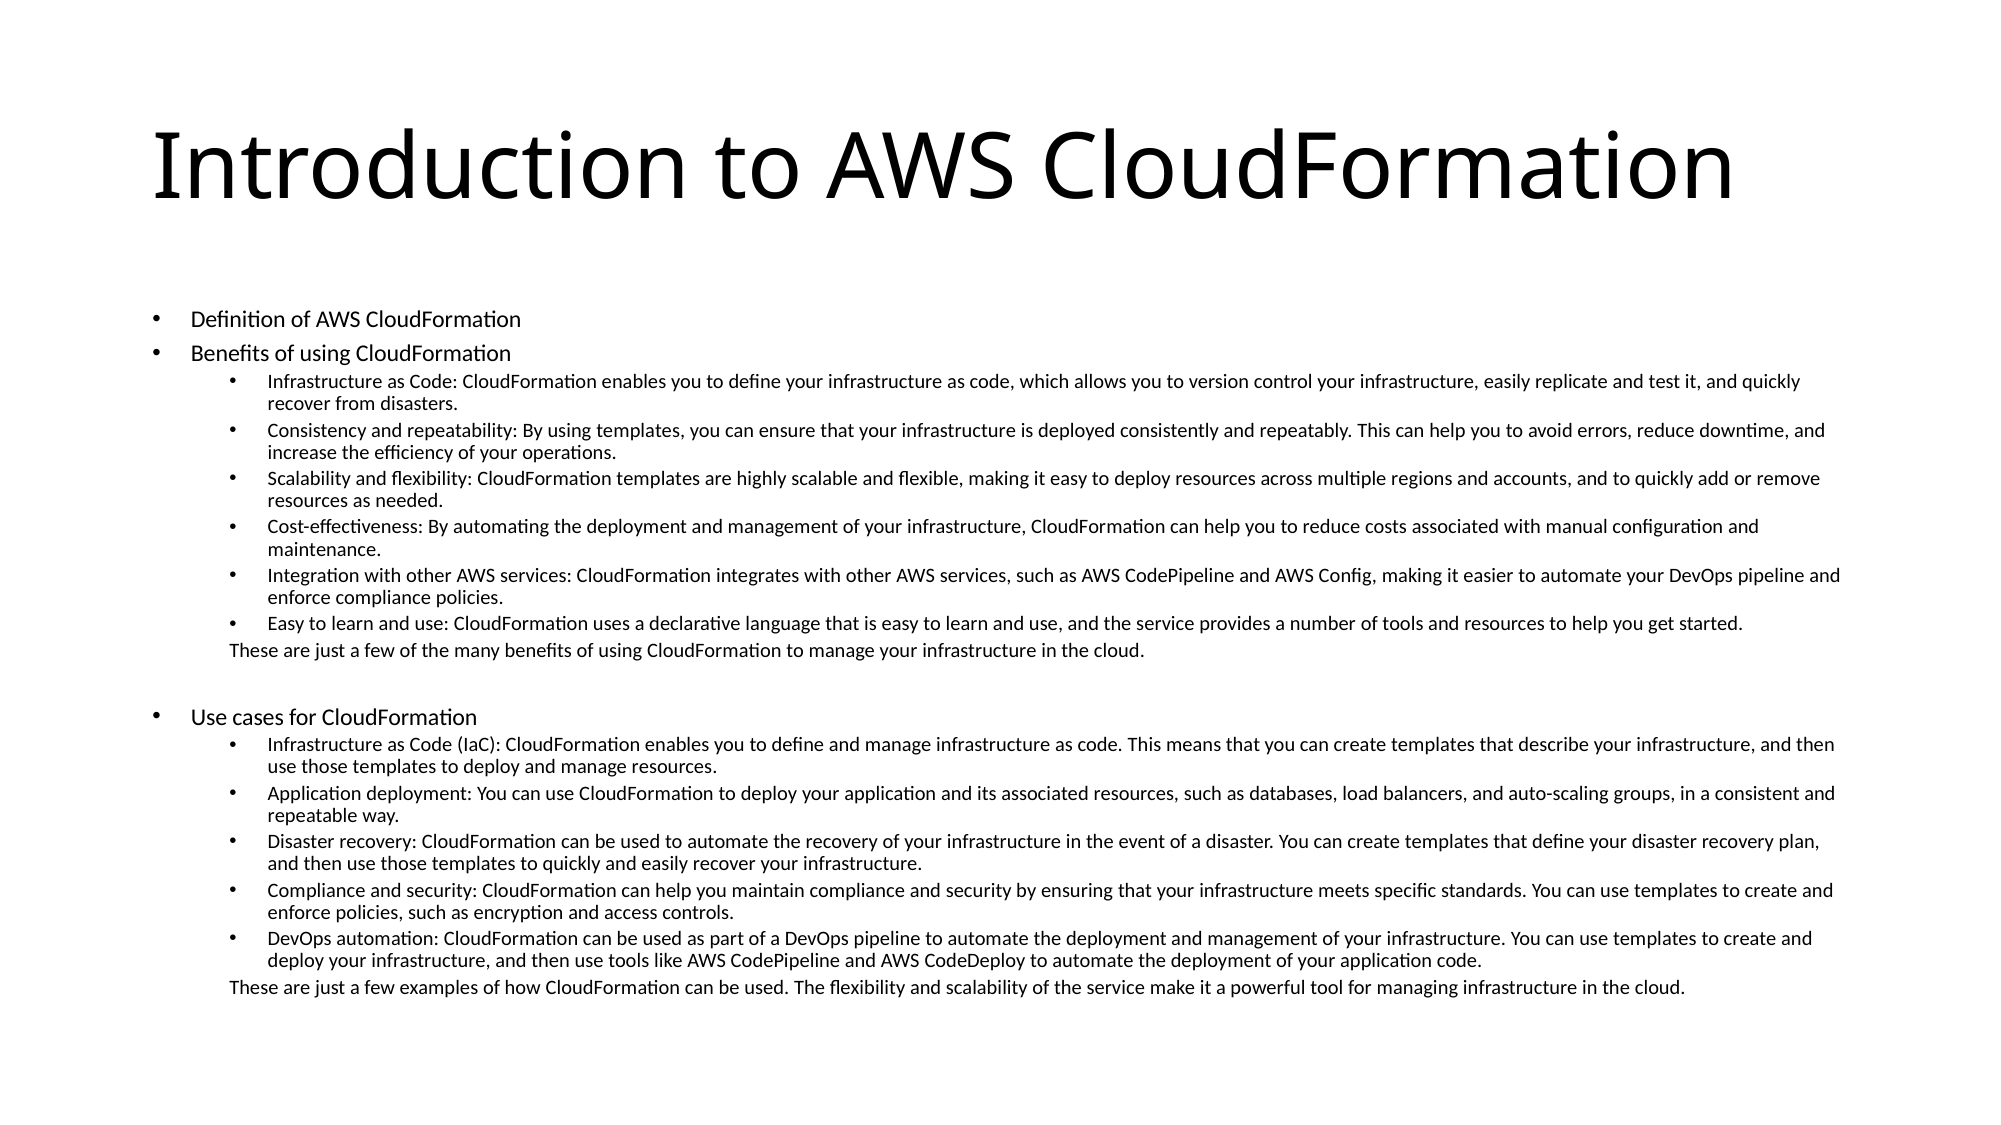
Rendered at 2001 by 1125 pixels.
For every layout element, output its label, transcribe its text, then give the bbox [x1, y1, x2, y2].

list Definition of AWS CloudFormation Benefits of using CloudFormation Infrastructure as Code: CloudFormation enables you to define your infrastructure as code, which allows you to version control your infrastructure, easily replicate and test it, and quickly recover from disasters. Consistency and repeatability: By using templates, you can ensure that your infrastructure is deployed consistently and repeatably. This can help you to avoid errors, reduce downtime, and increase the efficiency of your operations. Scalability and flexibility: CloudFormation templates are highly scalable and flexible, making it easy to deploy resources across multiple regions and accounts, and to quickly add or remove resources as needed. Cost-effectiveness: By automating the deployment and management of your infrastructure, CloudFormation can help you to reduce costs associated with manual configuration and maintenance. Integration with other AWS services: CloudFormation integrates with other AWS services, such as AWS CodePipeline and AWS Config, making it easier to automate your DevOps pipeline and enforce compliance policies. Easy to learn and use: CloudFormation uses a declarative language that is easy to learn and use, and the service provides a number of tools and resources to help you get started. These are just a few of the many benefits of using CloudFormation to manage your infrastructure in the cloud. Use cases for CloudFormation Infrastructure as Code (IaC): CloudFormation enables you to define and manage infrastructure as code. This means that you can create templates that describe your infrastructure, and then use those templates to deploy and manage resources. Application deployment: You can use CloudFormation to deploy your application and its associated resources, such as databases, load balancers, and auto-scaling groups, in a consistent and repeatable way. Disaster recovery: CloudFormation can be used to automate the recovery of your infrastructure in the event of a disaster. You can create templates that define your disaster recovery plan, and then use those templates to quickly and easily recover your infrastructure. Compliance and security: CloudFormation can help you maintain compliance and security by ensuring that your infrastructure meets specific standards. You can use templates to create and enforce policies, such as encryption and access controls. DevOps automation: CloudFormation can be used as part of a DevOps pipeline to automate the deployment and management of your infrastructure. You can use templates to create and deploy your infrastructure, and then use tools like AWS CodePipeline and AWS CodeDeploy to automate the deployment of your application code. These are just a few examples of how CloudFormation can be used. The flexibility and scalability of the service make it a powerful tool for managing infrastructure in the cloud. [137, 299, 1863, 1014]
title Introduction to AWS CloudFormation [137, 59, 1863, 278]
